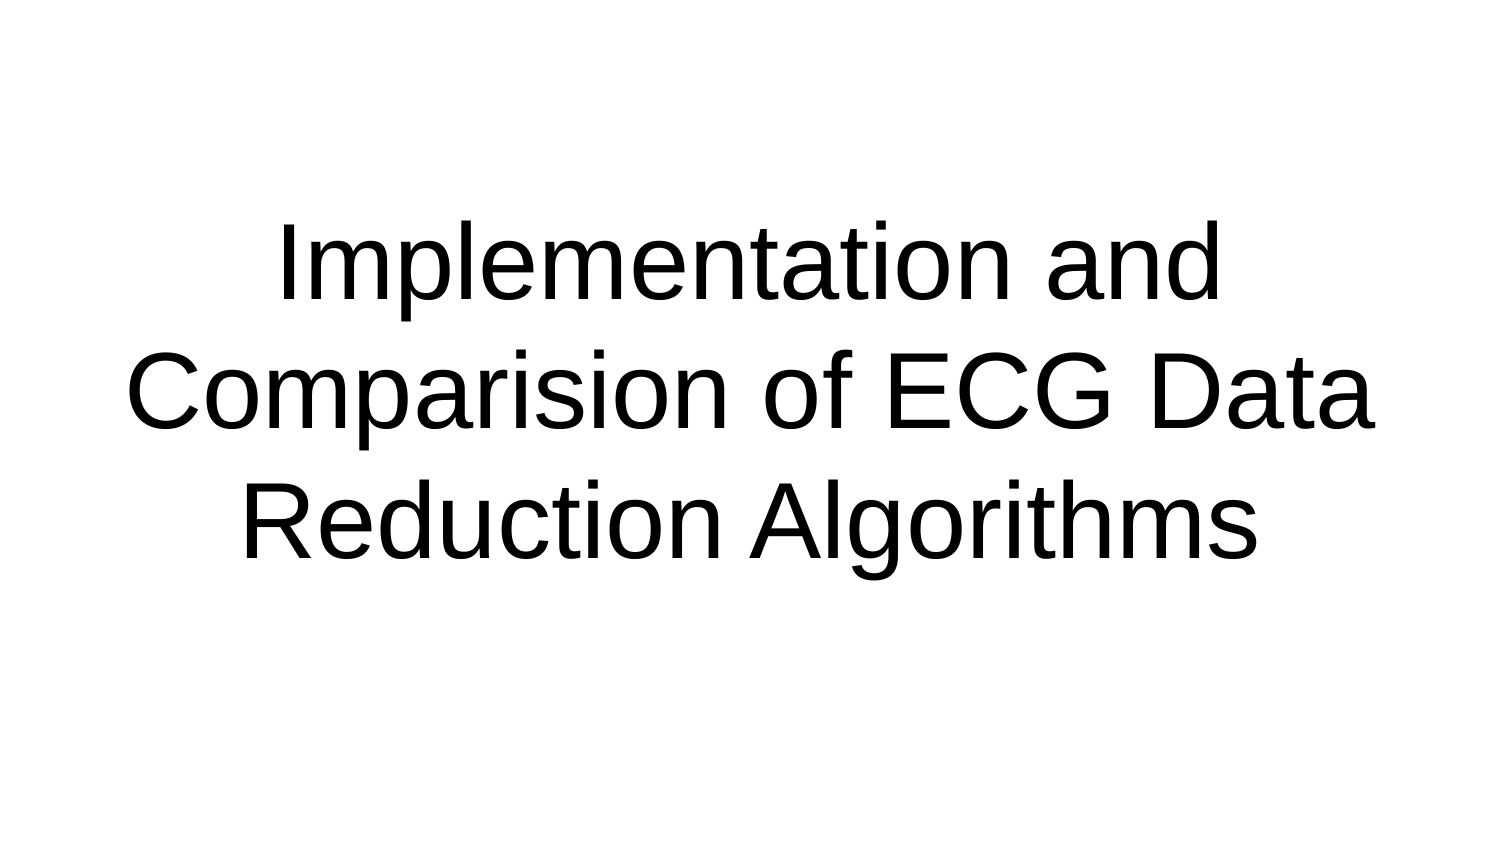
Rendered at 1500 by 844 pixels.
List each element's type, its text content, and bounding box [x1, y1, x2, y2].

text_box Implementation and Comparision of ECG Data Reduction Algorithms [0, 175, 1500, 668]
